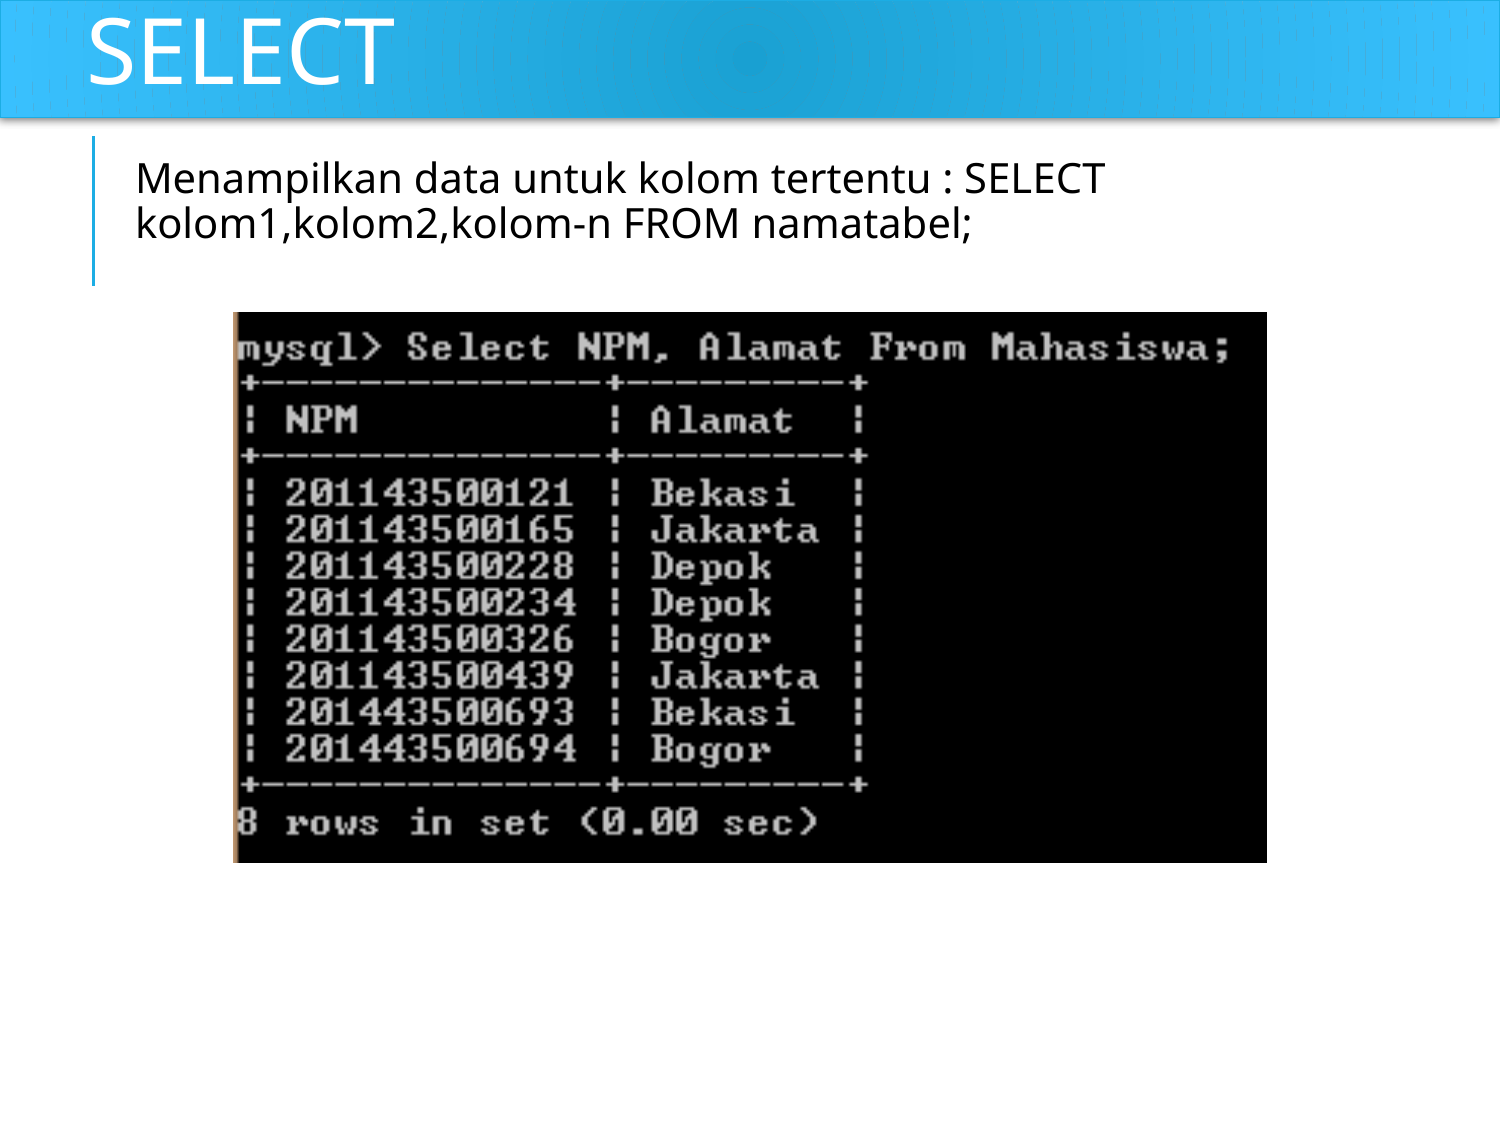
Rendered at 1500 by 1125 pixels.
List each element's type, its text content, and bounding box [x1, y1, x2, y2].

picture [233, 312, 1267, 863]
title SELECT [0, 0, 1500, 118]
list Menampilkan data untuk kolom tertentu : SELECT kolom1,kolom2,kolom-n FROM namatabel; [112, 149, 1425, 893]
